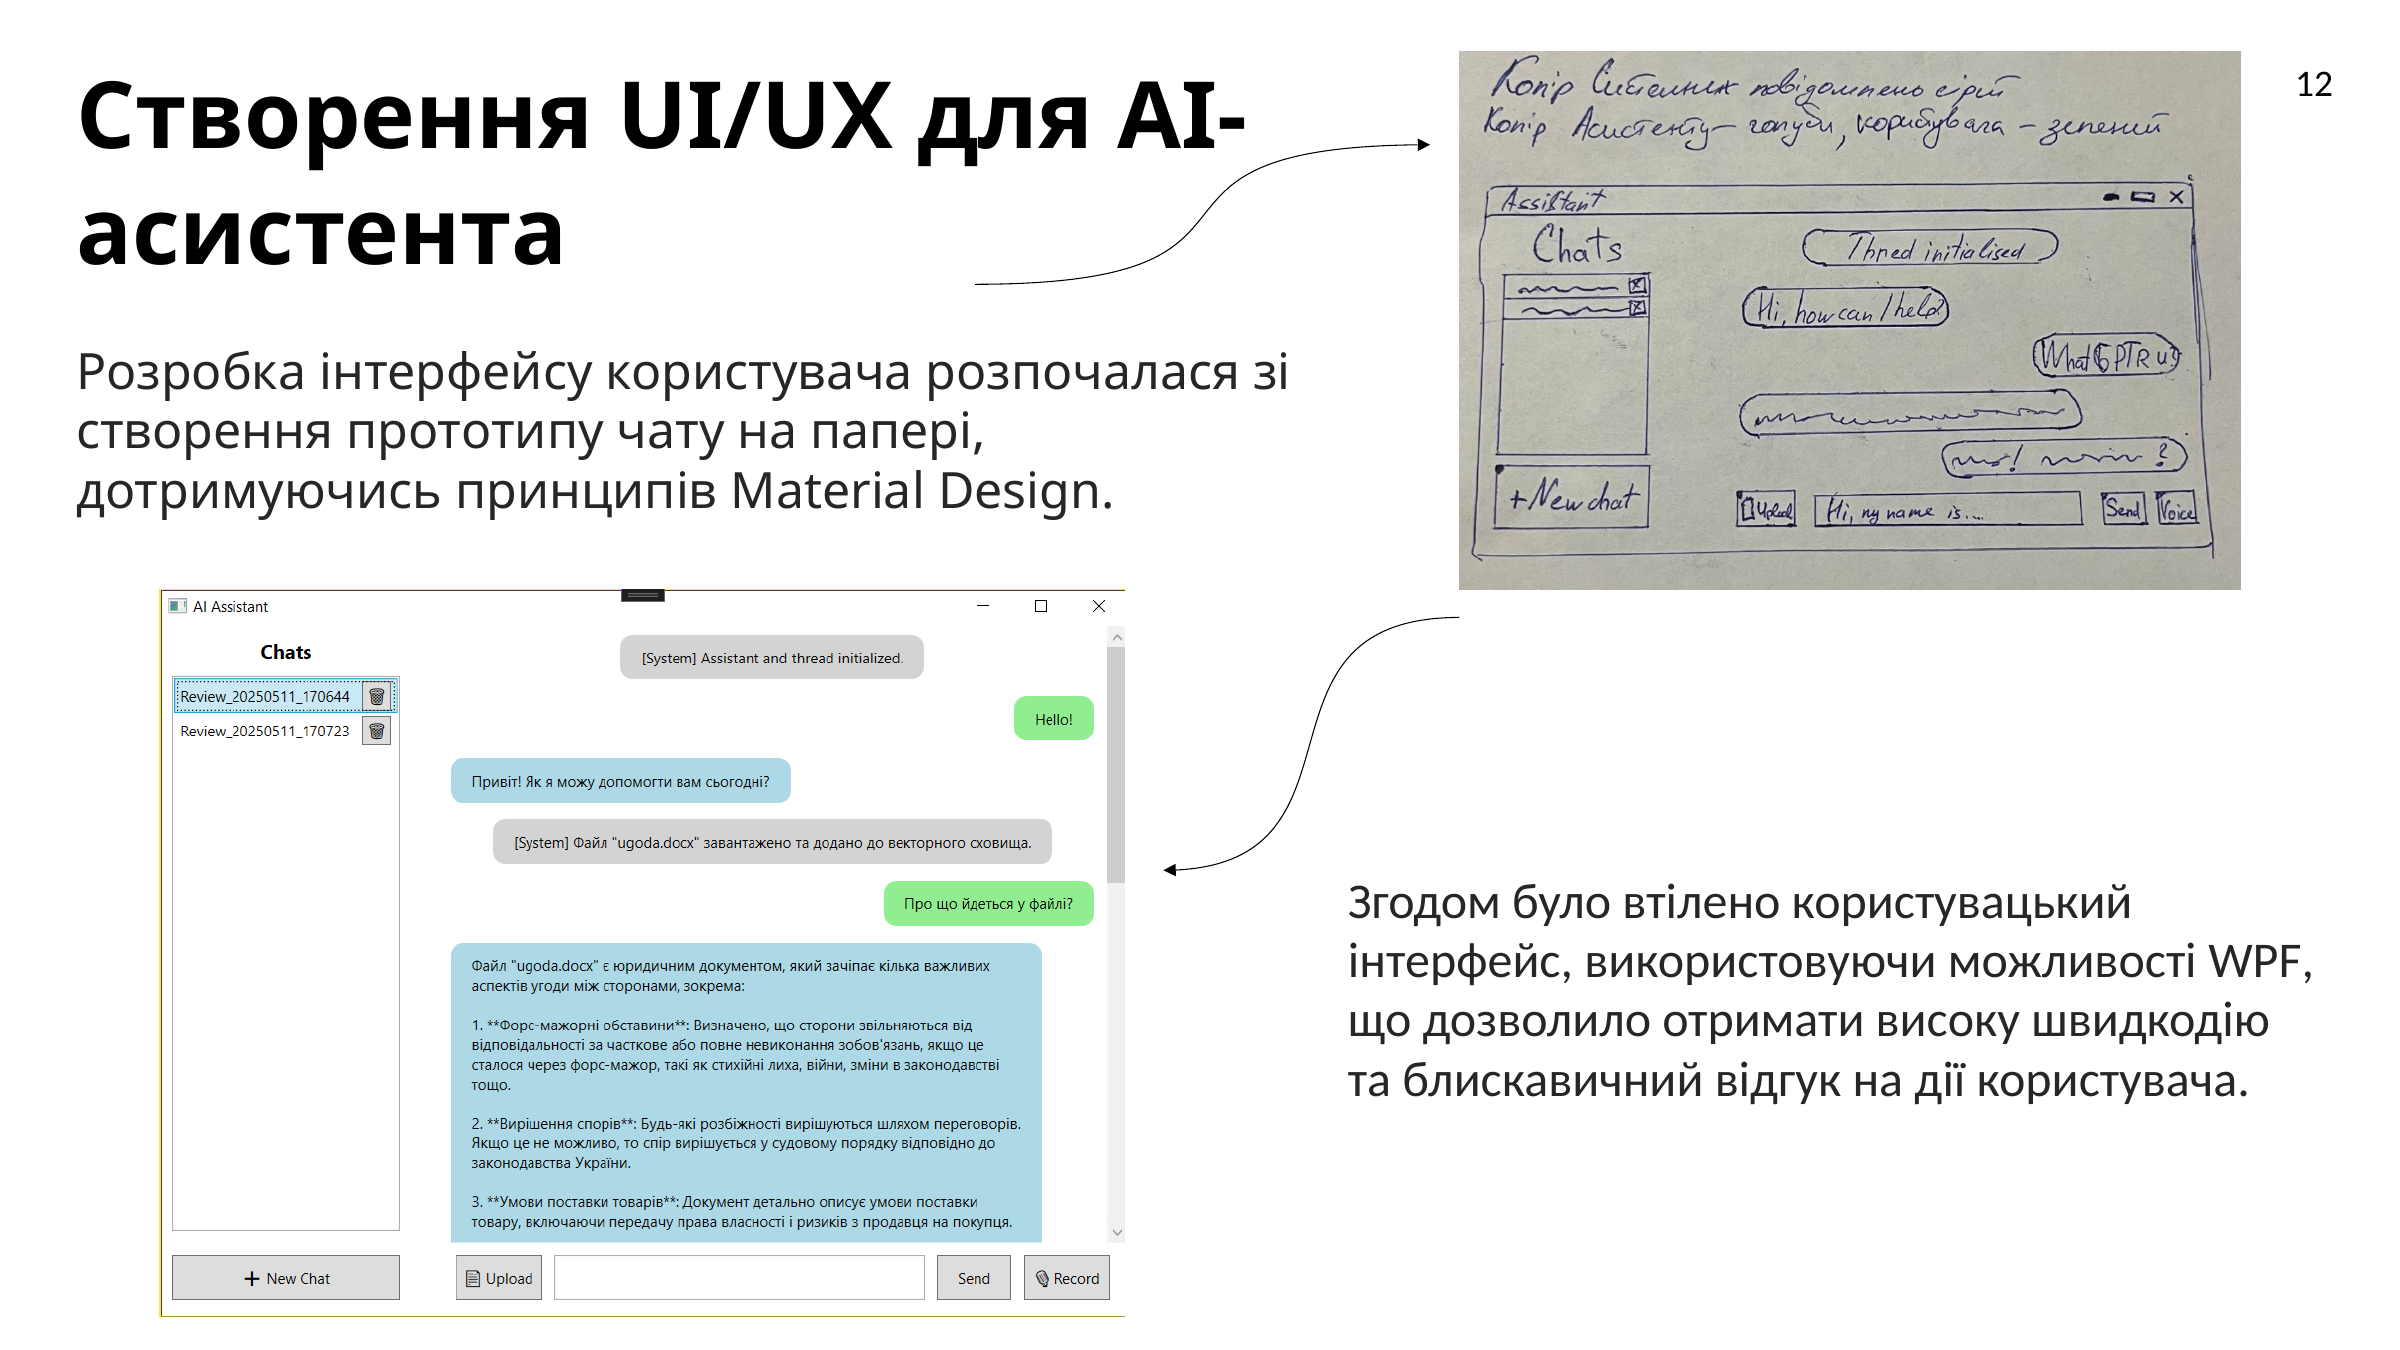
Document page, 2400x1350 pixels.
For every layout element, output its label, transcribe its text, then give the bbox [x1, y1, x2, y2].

picture [1459, 51, 2241, 590]
text_box Створення UI/UX для AI-асистента [76, 51, 1316, 285]
text_box Згодом було втілено користувацький інтерфейс, використовуючи можливості WPF, що дозволило отримати високу швидкодію та блискавичний відгук на дії користувача. [1347, 868, 2315, 1048]
picture [159, 589, 1125, 1317]
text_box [974, 144, 1431, 285]
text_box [1163, 617, 1460, 871]
text_box Розробка інтерфейсу користувача розпочалася зі створення прототипу чату на папері, дотримуючись принципів Material Design. [76, 340, 1316, 519]
text_box 12 [2280, 51, 2350, 112]
